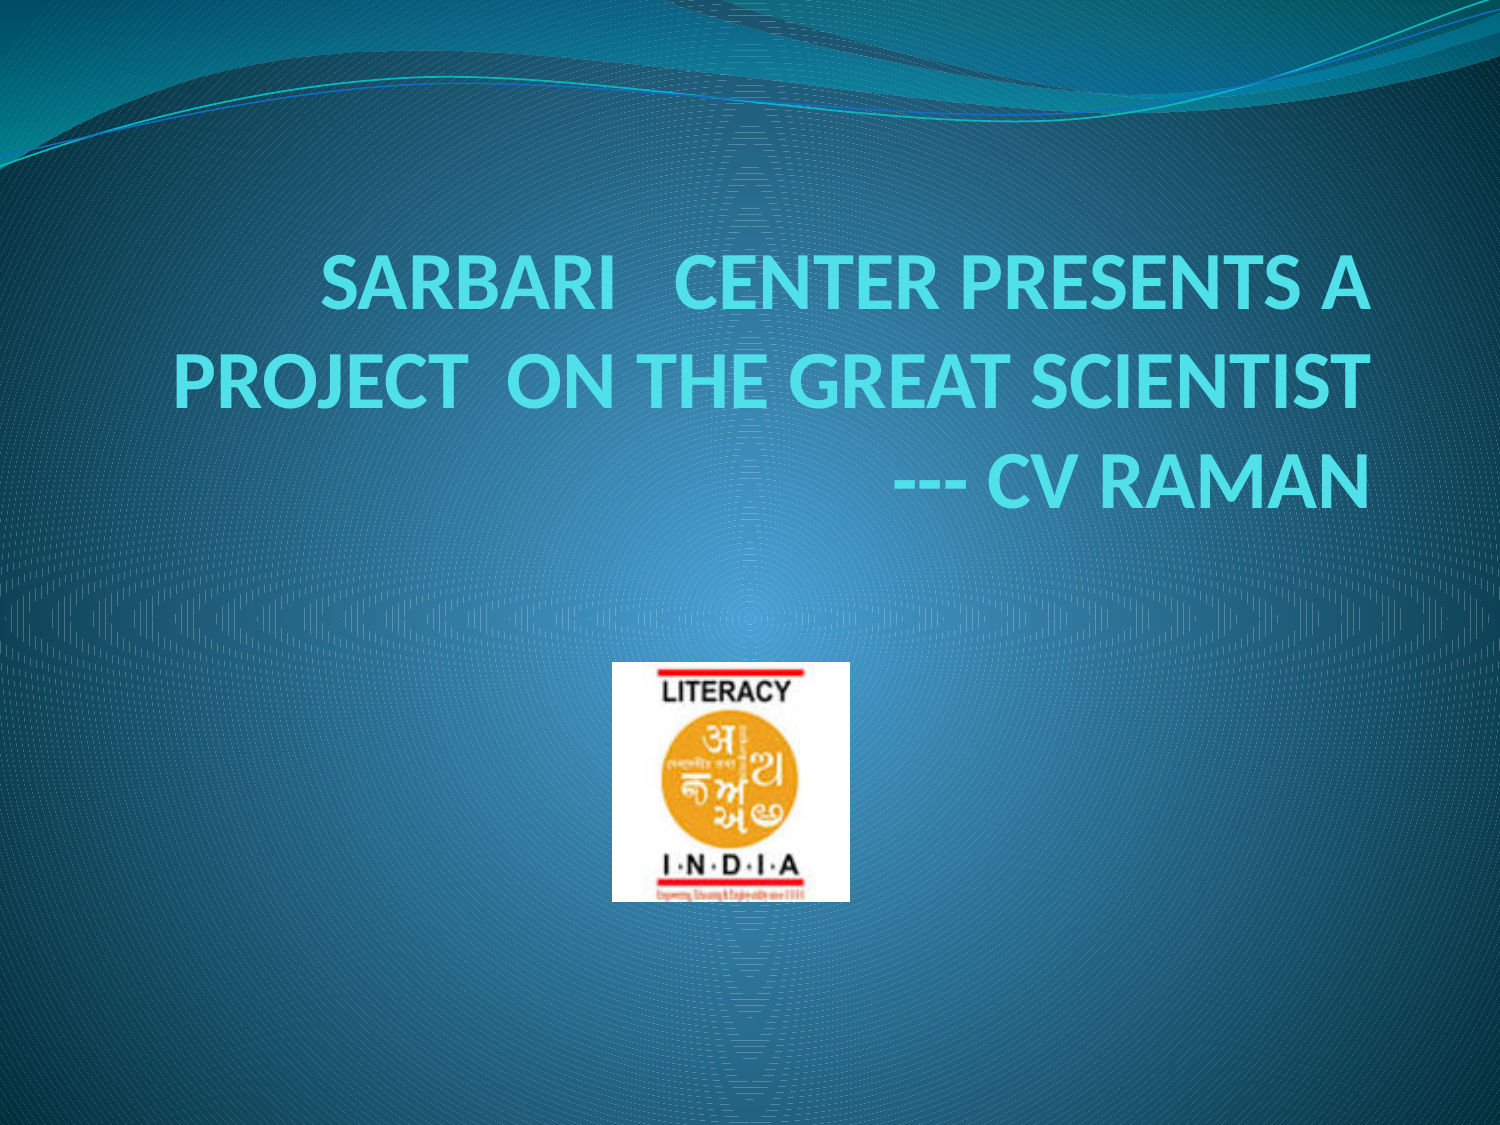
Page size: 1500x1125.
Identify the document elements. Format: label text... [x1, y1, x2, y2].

title SARBARI CENTER PRESENTS A PROJECT ON THE GREAT SCIENTIST --- CV RAMAN [87, 224, 1376, 525]
picture [612, 662, 851, 902]
